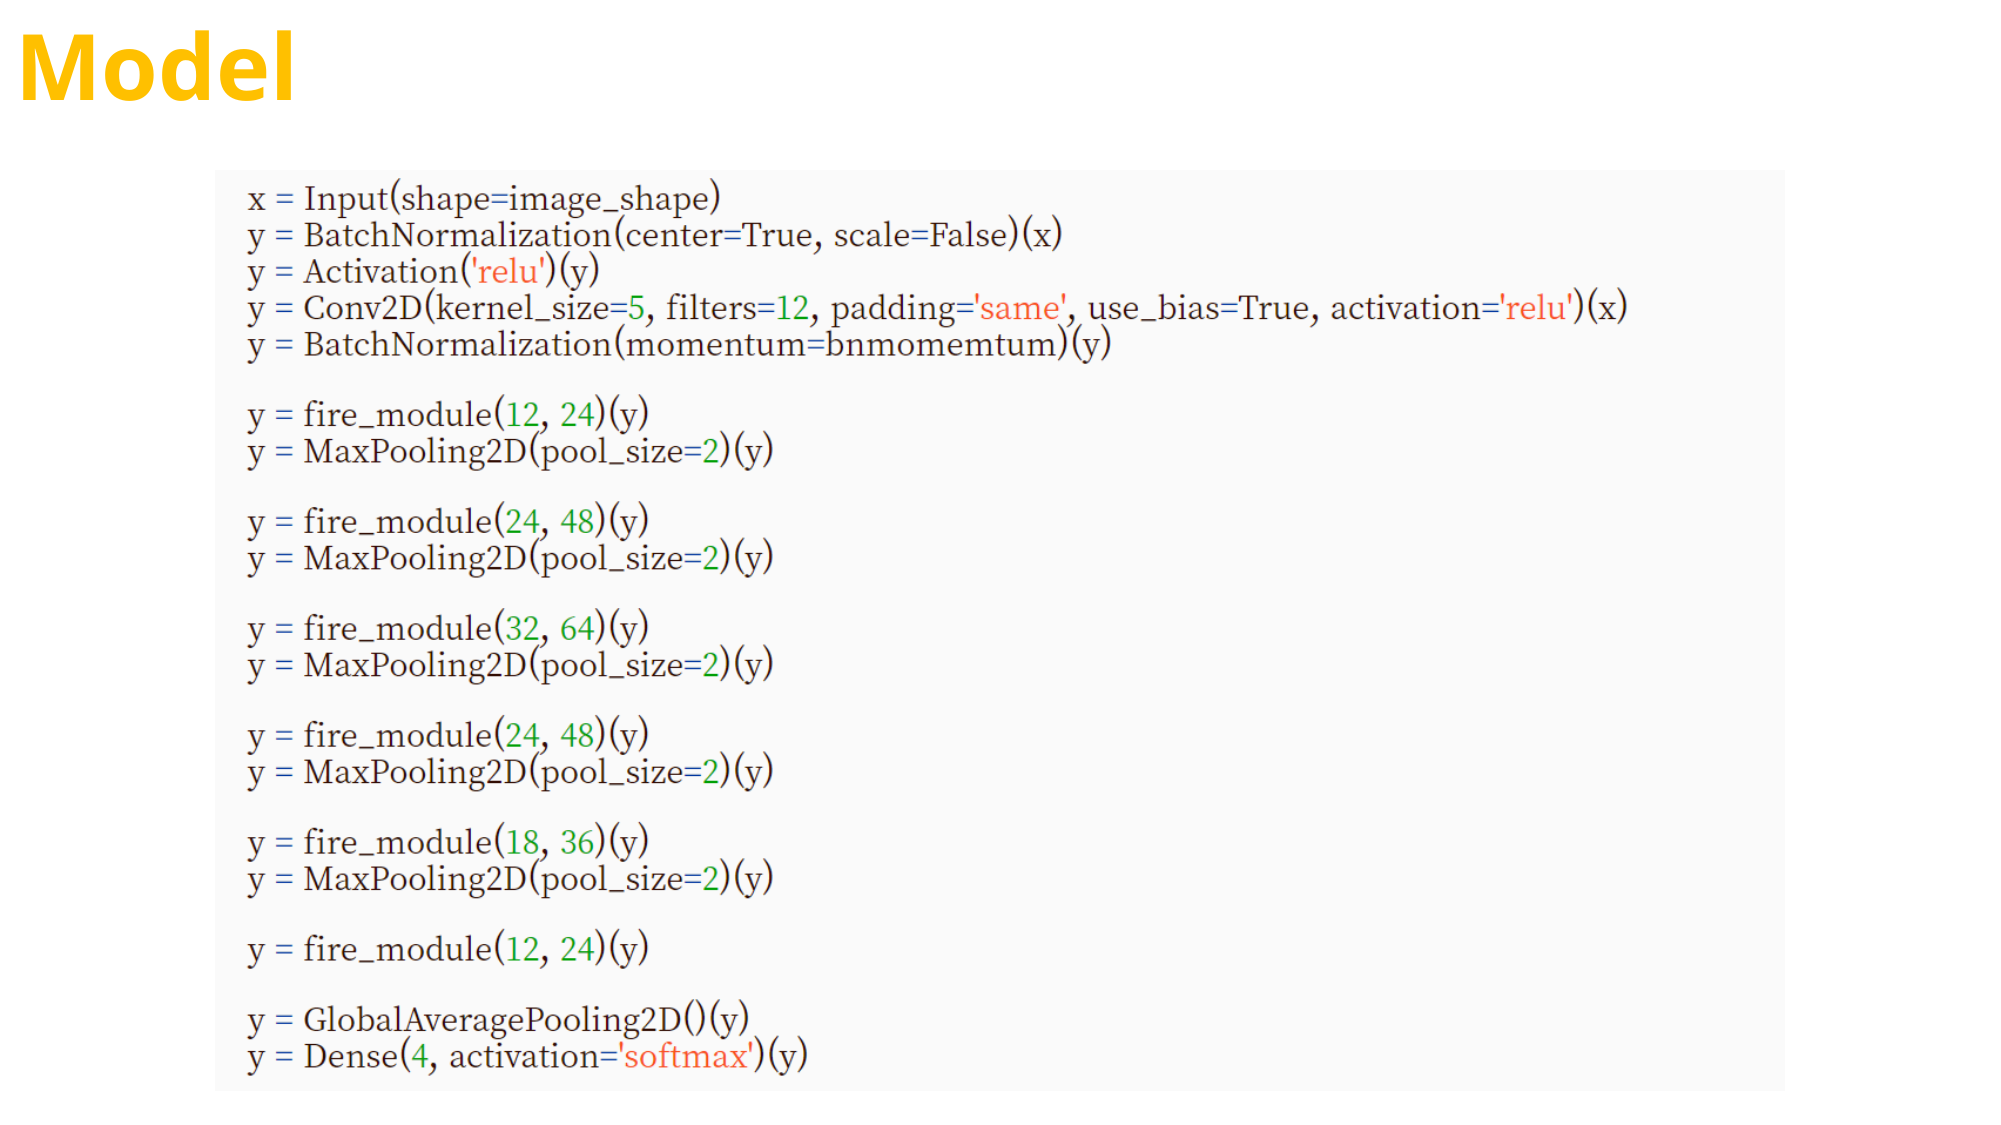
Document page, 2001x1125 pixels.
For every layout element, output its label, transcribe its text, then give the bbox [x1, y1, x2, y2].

title Model [0, 0, 2000, 142]
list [215, 170, 1785, 1091]
